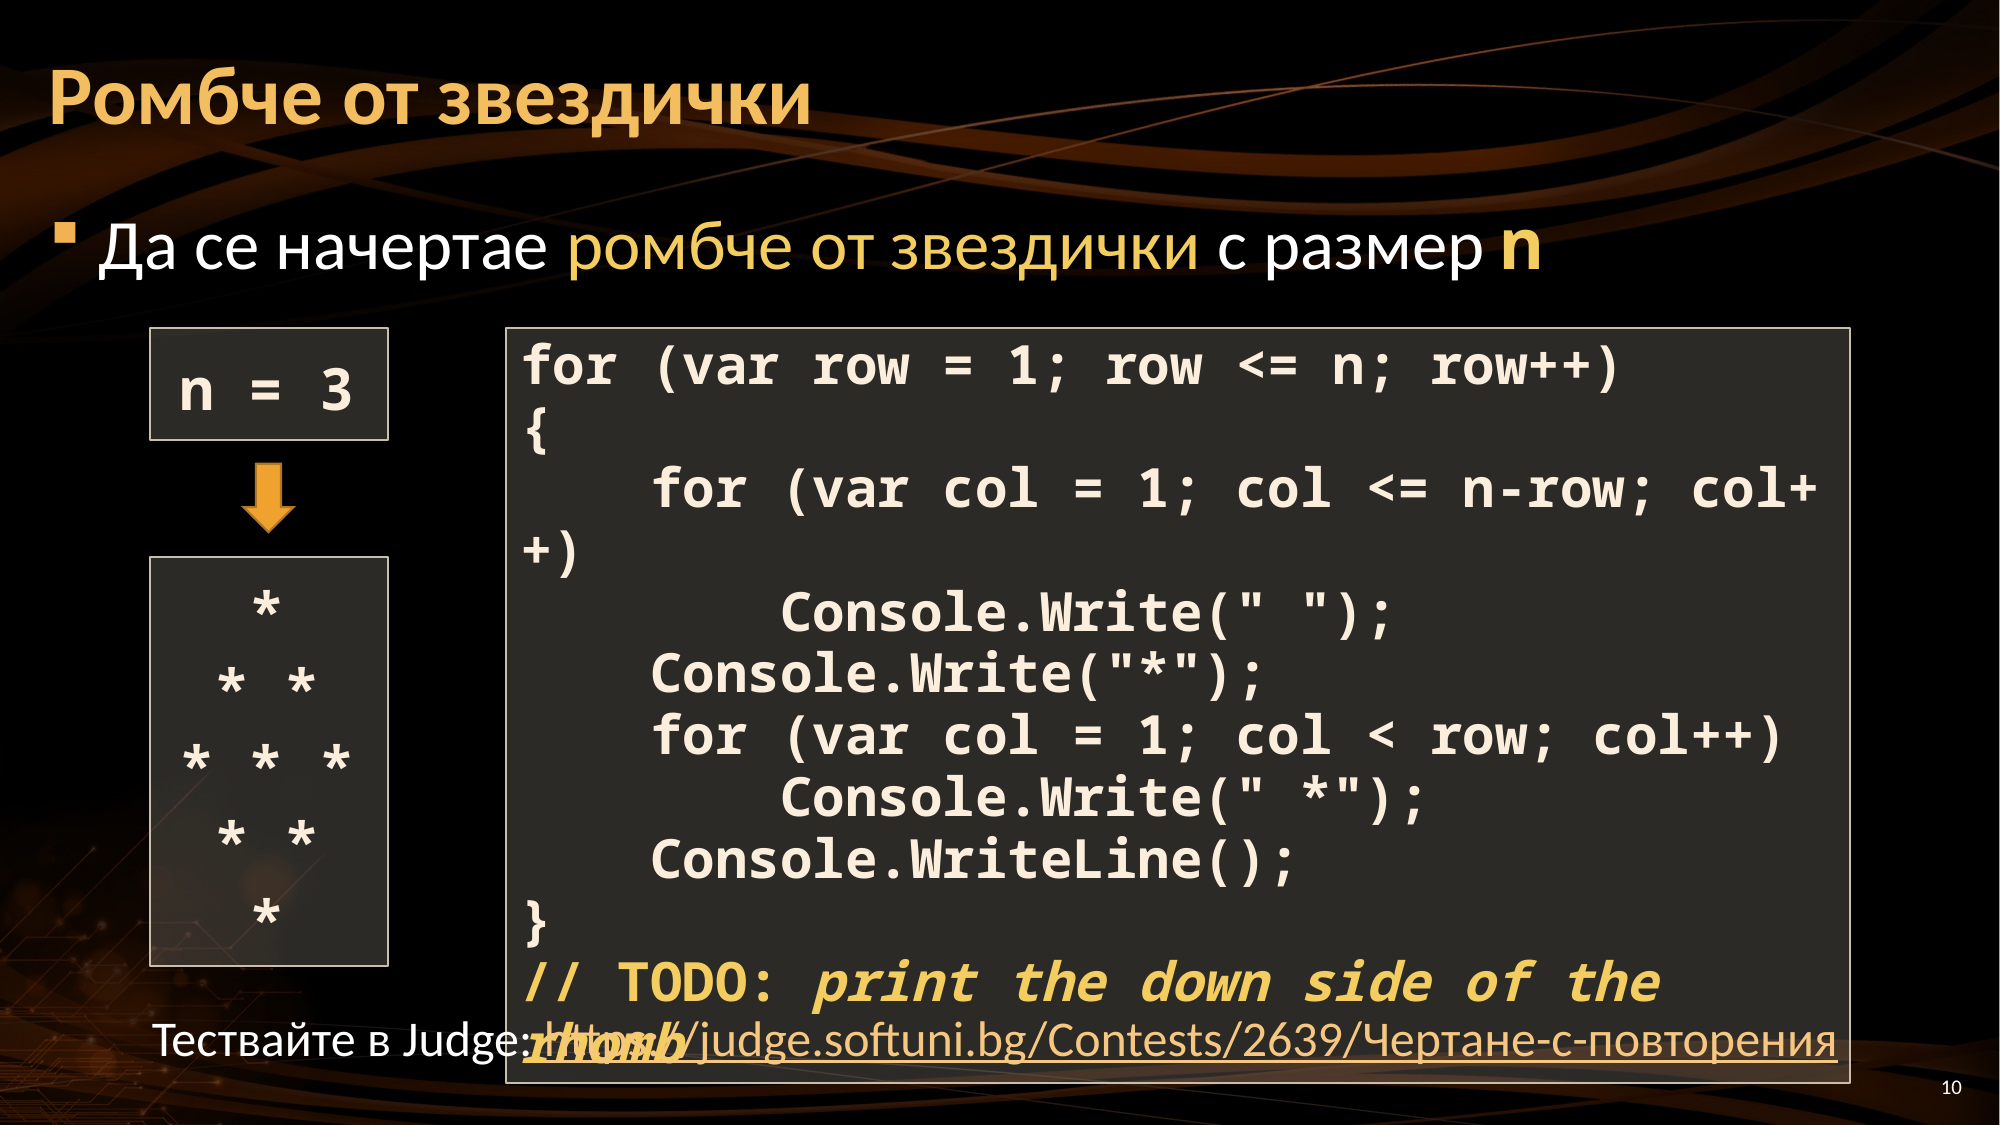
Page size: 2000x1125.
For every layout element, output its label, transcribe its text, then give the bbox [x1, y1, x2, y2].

text_box for (var row = 1; row <= n; row++) { for (var col = 1; col <= n-row; col++) Console.Write(" "); Console.Write("*"); for (var col = 1; col < row; col++) Console.Write(" *"); Console.WriteLine(); } // TODO: print the down side of the rhomb [505, 1074, 1850, 1083]
picture [0, 0, 2000, 1125]
title Ромбче от звездички [30, 6, 1968, 189]
list Да се начертае ромбче от звездички с размер n [31, 188, 1968, 1103]
text_box n = 3 [149, 327, 388, 440]
slide_number 10 [1897, 1070, 1968, 1103]
text_box for (var row = 1; row <= n; row++) { for (var col = 1; col <= n-row; col++) Console.Write(" "); Console.Write("*"); for (var col = 1; col < row; col++) Console.Write(" *"); Console.WriteLine(); } // TODO: print the down side of the rhomb [505, 327, 1850, 999]
text_box [240, 462, 296, 534]
text_box * * * * * * * * * [149, 557, 388, 967]
text_box Тествайте в Judge: https://judge.softuni.bg/Contests/2639/Чертане-с-повторения [137, 999, 1863, 1074]
